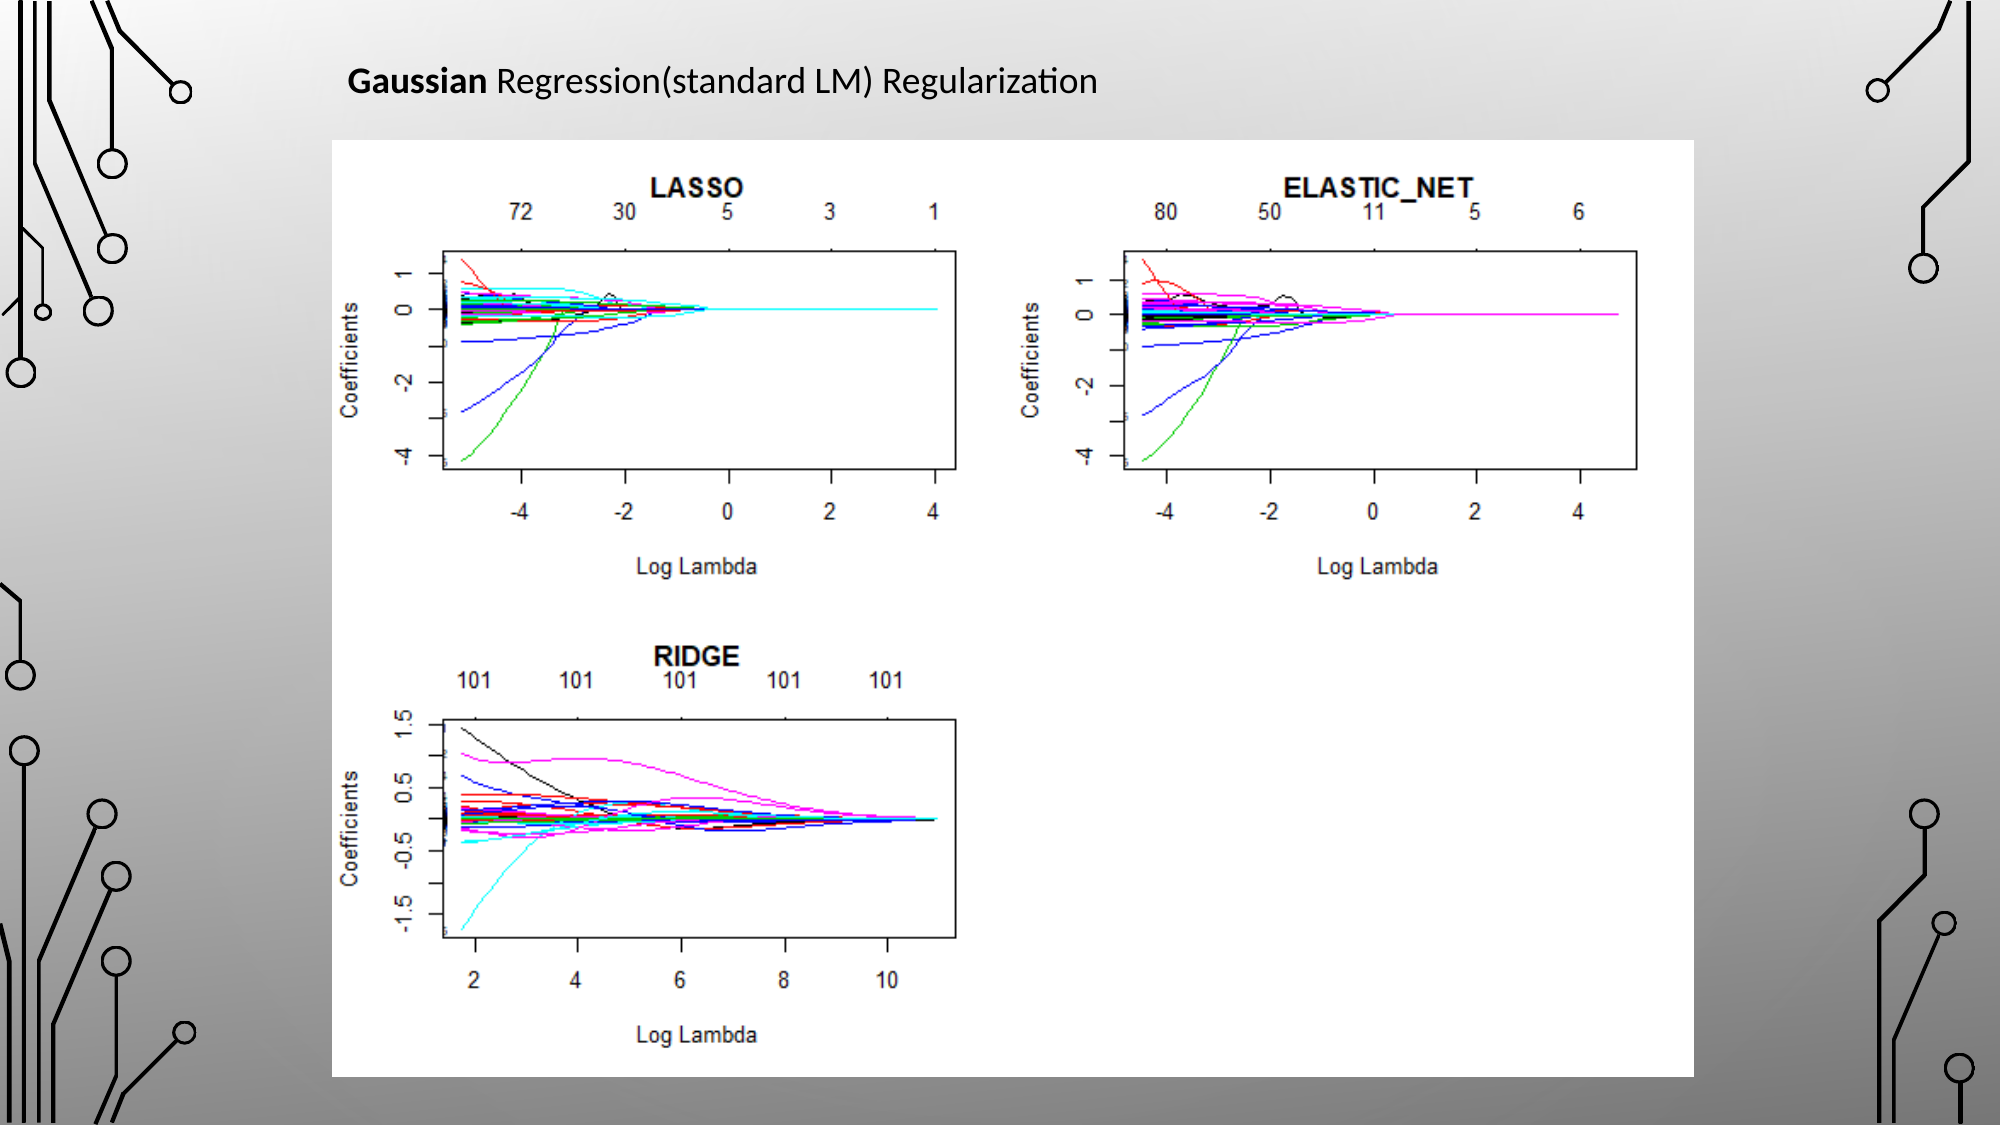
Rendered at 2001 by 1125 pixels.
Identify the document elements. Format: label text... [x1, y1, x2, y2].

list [332, 140, 1695, 1077]
text_box Gaussian Regression(standard LM) Regularization [332, 48, 1588, 109]
